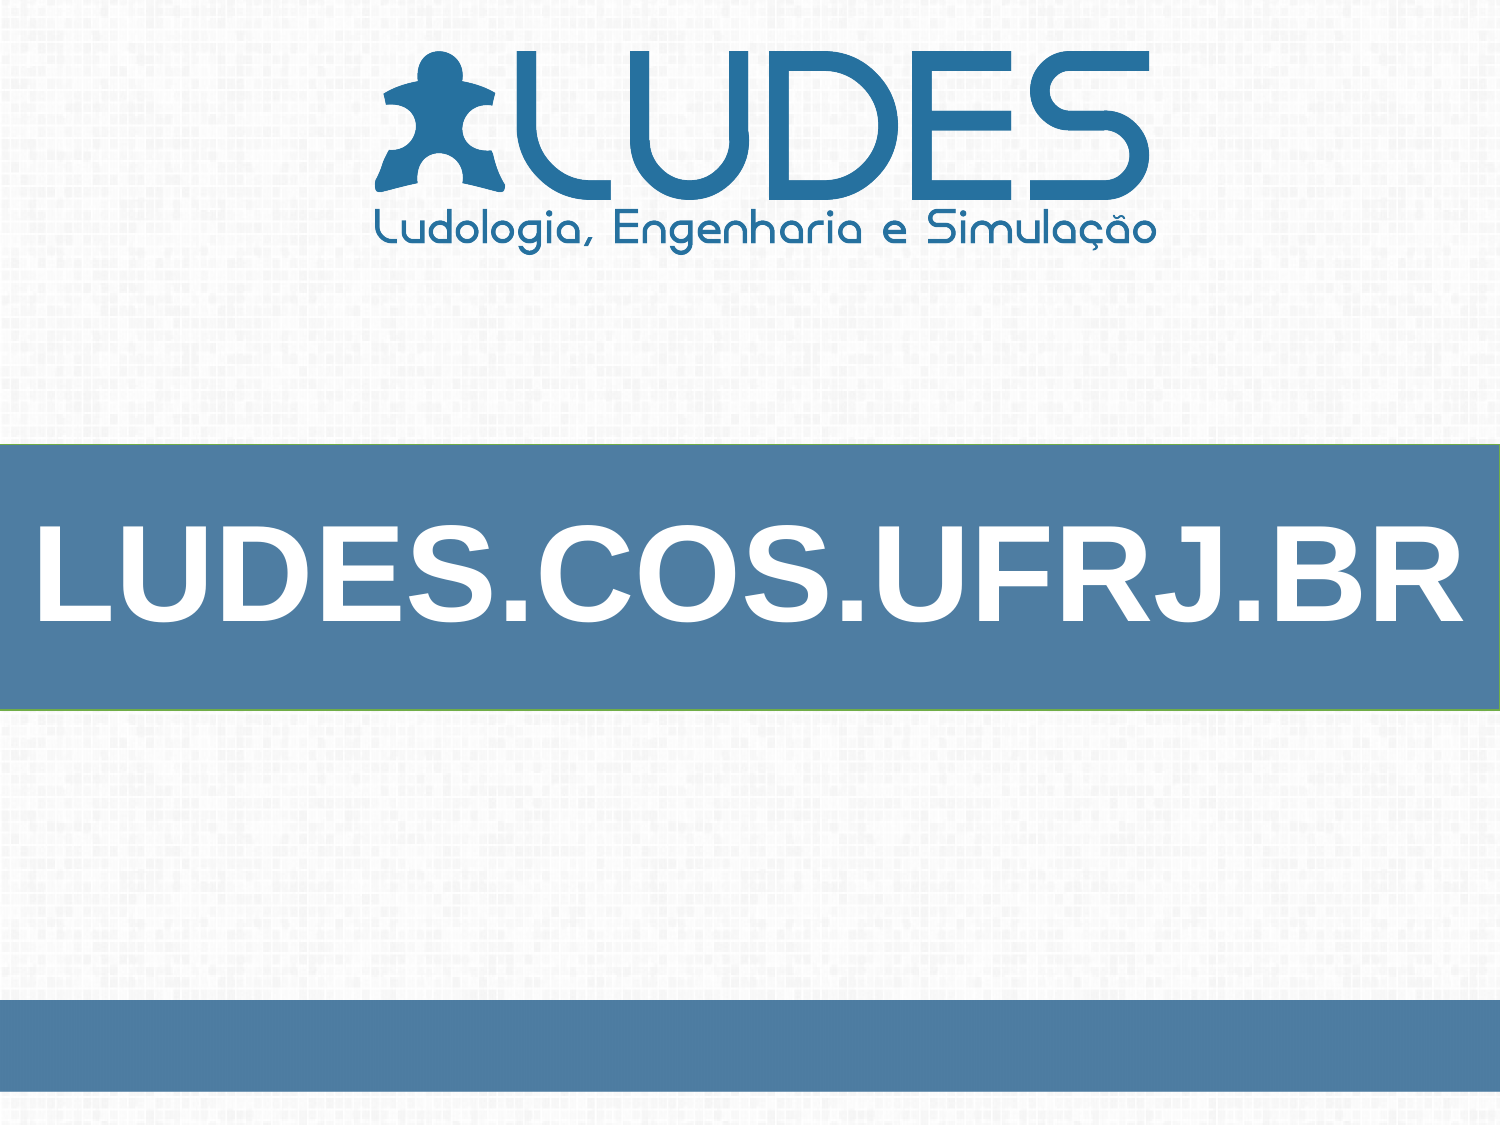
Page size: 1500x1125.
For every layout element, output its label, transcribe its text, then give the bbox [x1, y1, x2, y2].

picture [0, 0, 1500, 444]
picture [0, 711, 1500, 1125]
title LUDES.COS.UFRJ.BR [0, 444, 1500, 711]
